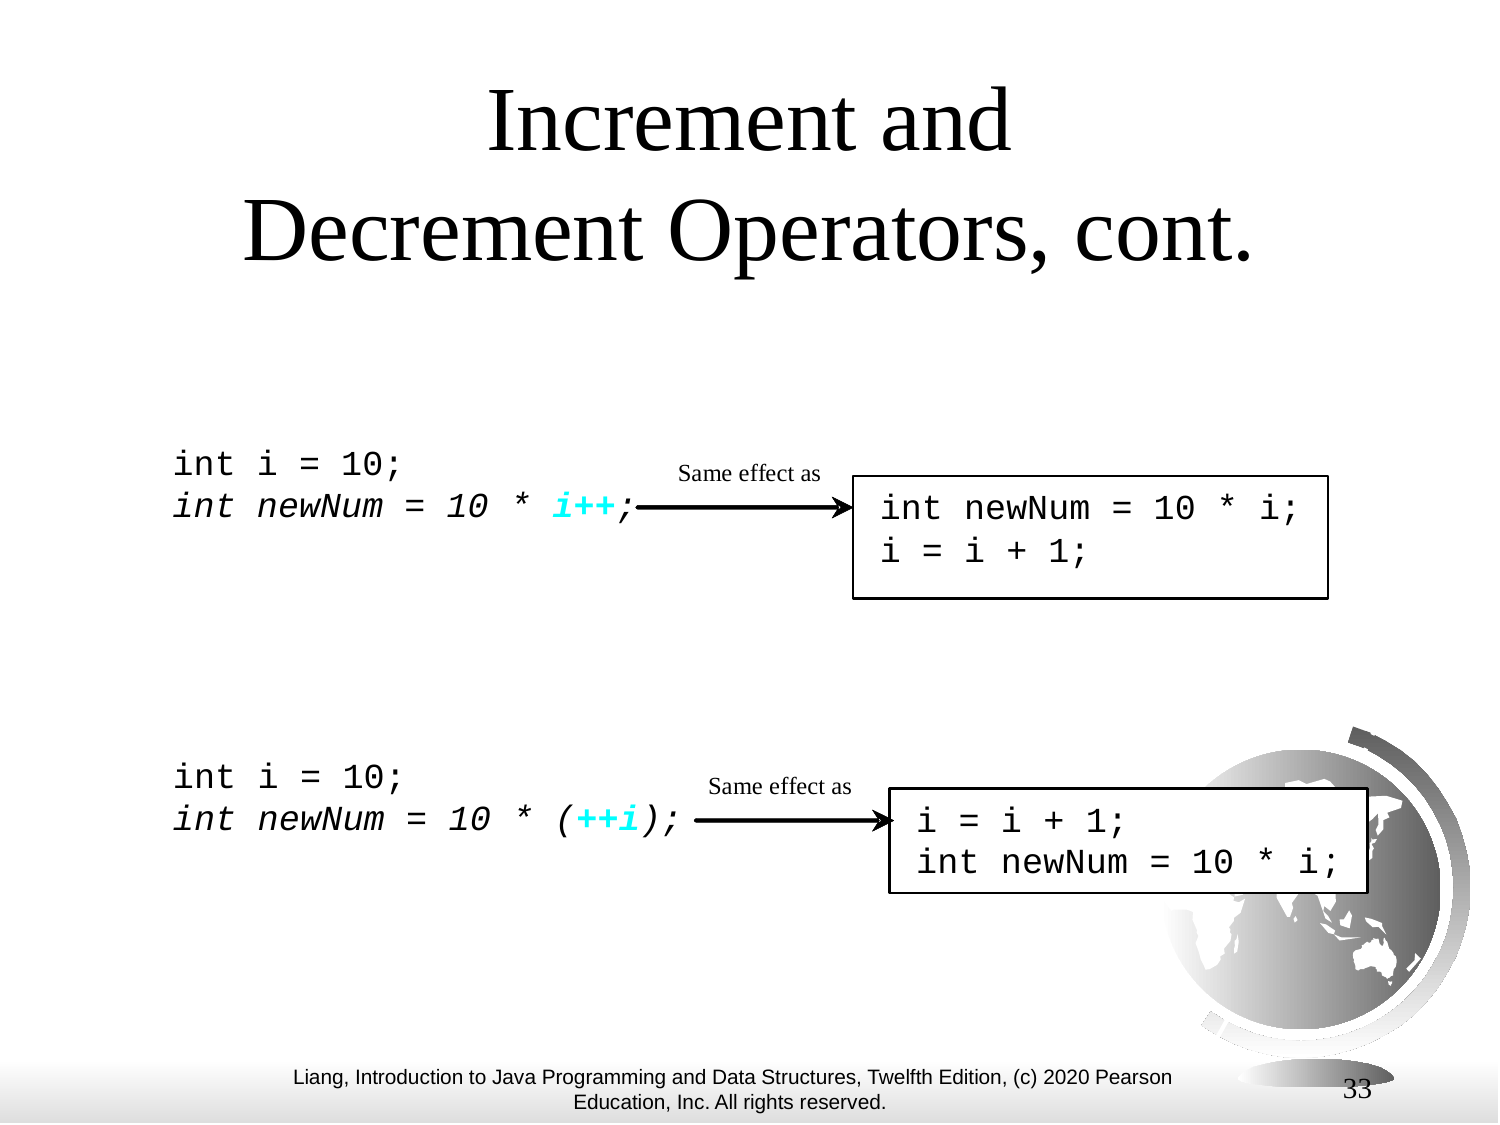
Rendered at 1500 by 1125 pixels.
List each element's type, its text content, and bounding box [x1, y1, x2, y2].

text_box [124, 724, 1400, 917]
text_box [124, 412, 1350, 603]
slide_number 33 [1074, 1049, 1388, 1125]
title Increment and Decrement Operators, cont. [112, 62, 1388, 275]
